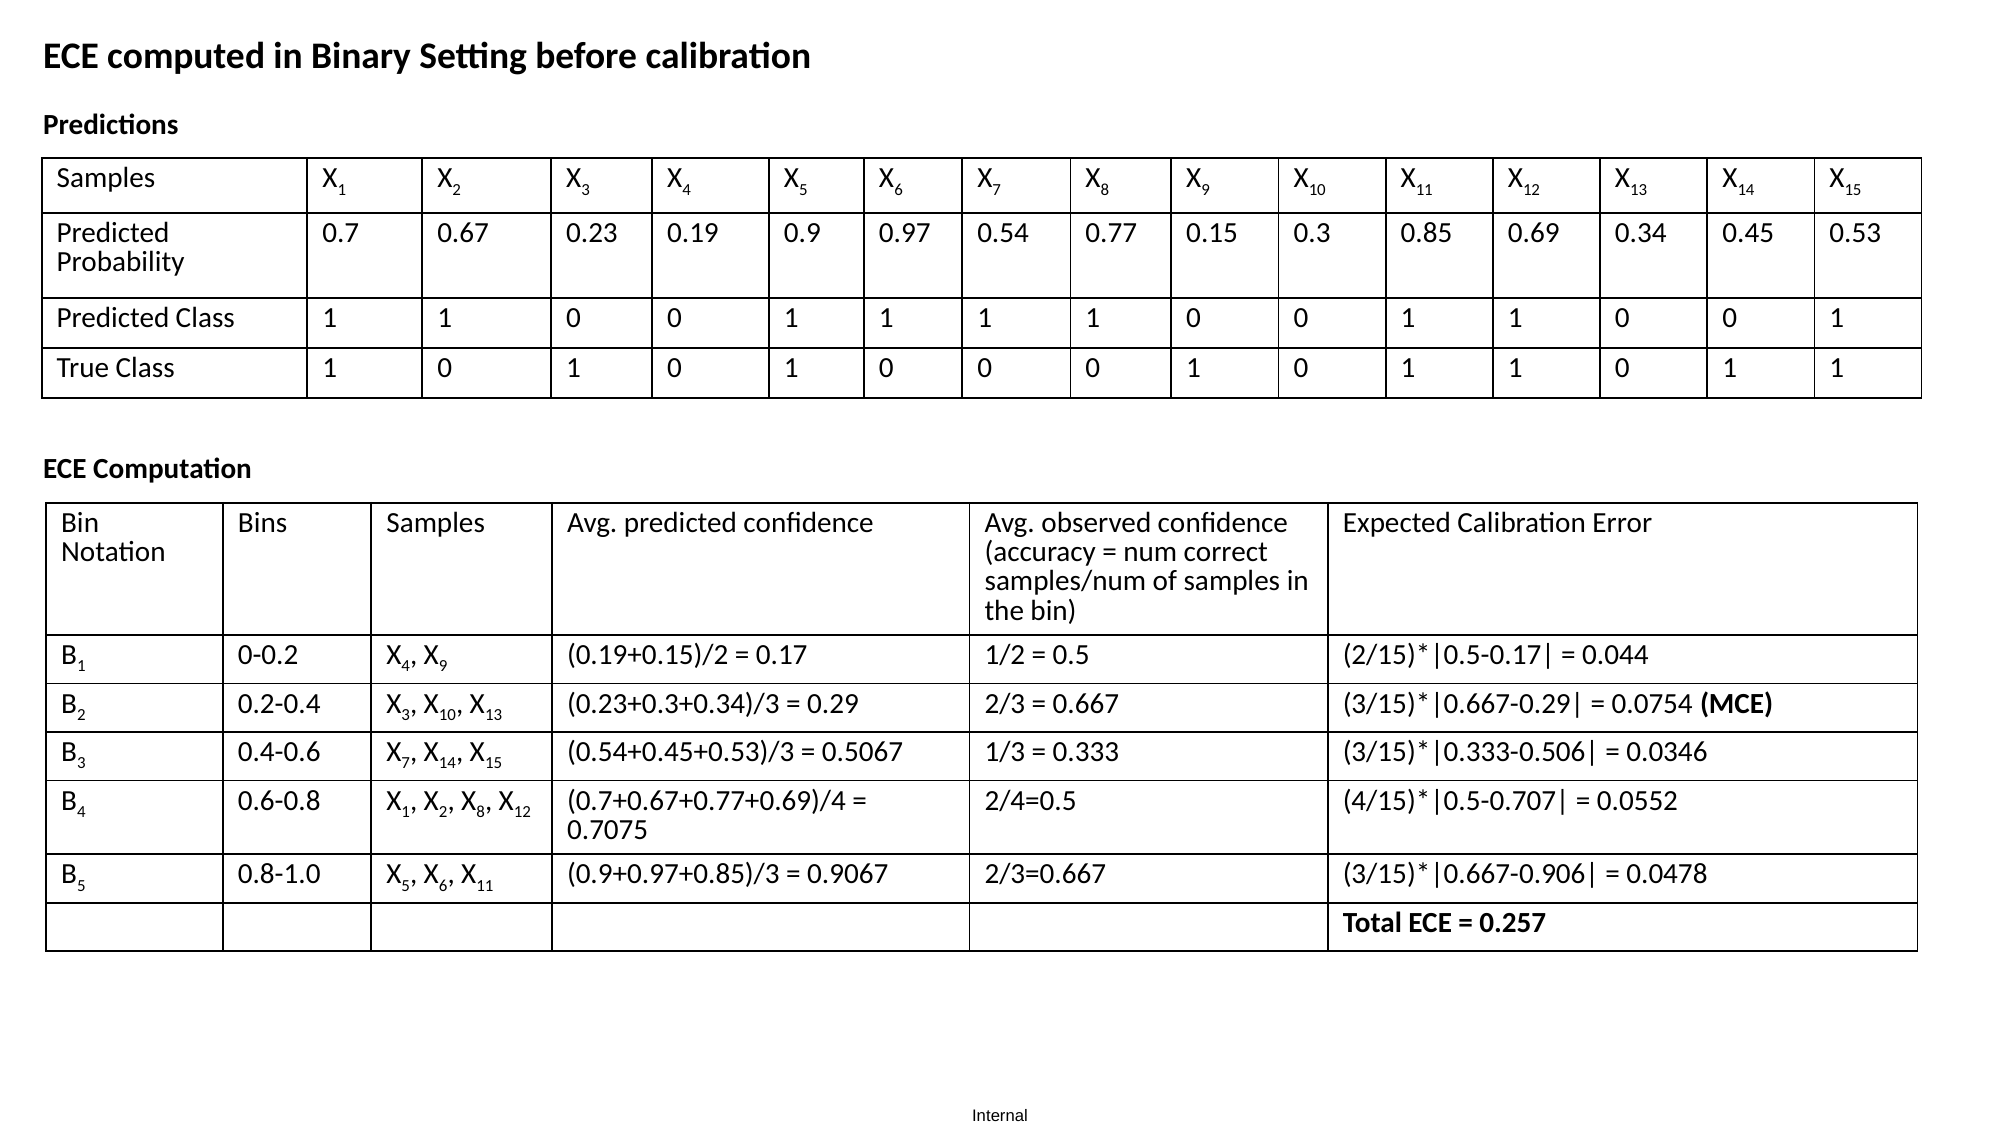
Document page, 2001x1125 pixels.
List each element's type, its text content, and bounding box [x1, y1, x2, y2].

table_cell 1/3 = 0.333 [970, 733, 1327, 780]
table_cell 0 [1708, 299, 1814, 347]
table_cell 0.53 [1815, 214, 1921, 297]
table_header X2 [423, 159, 550, 212]
table_cell B2 [47, 684, 222, 731]
table_cell (2/15)*|0.5-0.17| = 0.044 [1329, 636, 1917, 683]
table_cell (0.9+0.97+0.85)/3 = 0.9067 [553, 855, 969, 902]
table_cell (0.7+0.67+0.77+0.69)/4 = 0.7075 [553, 781, 969, 853]
table_header X13 [1601, 159, 1706, 212]
table_cell 0.69 [1494, 214, 1599, 297]
table_header Bin Notation [47, 504, 222, 634]
table_cell [372, 904, 551, 950]
table_cell 0.2-0.4 [224, 684, 370, 731]
table_cell 0.97 [865, 214, 961, 297]
table_header X15 [1815, 159, 1921, 212]
table_cell [47, 904, 222, 950]
table_cell 0.85 [1387, 214, 1492, 297]
table_cell 1/2 = 0.5 [970, 636, 1327, 683]
table_cell (0.54+0.45+0.53)/3 = 0.5067 [553, 733, 969, 780]
table_cell 1 [770, 349, 863, 397]
table_cell 1 [1071, 299, 1170, 347]
table_header Samples [43, 159, 306, 212]
table_cell 0 [1071, 349, 1170, 397]
table_cell 0 [552, 299, 651, 347]
table_cell 0 [1279, 299, 1385, 347]
table_cell 2/3 = 0.667 [970, 684, 1327, 731]
table_cell 1 [1708, 349, 1814, 397]
table_cell 0.67 [423, 214, 550, 297]
table_header Expected Calibration Error [1329, 504, 1917, 634]
table_cell 0 [1279, 349, 1385, 397]
table_cell 0.6-0.8 [224, 781, 370, 853]
table_cell 0.15 [1172, 214, 1278, 297]
table_cell [224, 904, 370, 950]
table_cell X1, X2, X8, X12 [372, 781, 551, 853]
table_cell 1 [1815, 349, 1921, 397]
table_cell 0 [1172, 299, 1278, 347]
table_cell 0.45 [1708, 214, 1814, 297]
table_cell (3/15)*|0.667-0.906| = 0.0478 [1329, 855, 1917, 902]
table_cell [553, 904, 969, 950]
table_cell (4/15)*|0.5-0.707| = 0.0552 [1329, 781, 1917, 853]
table_cell B3 [47, 733, 222, 780]
table_cell X3, X10, X13 [372, 684, 551, 731]
table_cell Predicted Probability [43, 214, 306, 297]
table_header Avg. predicted confidence [553, 504, 969, 634]
text_box ECE computed in Binary Setting before calibration [28, 23, 1101, 84]
table_header X6 [865, 159, 961, 212]
table_header X12 [1494, 159, 1599, 212]
table_cell 1 [963, 299, 1070, 347]
table_cell 0 [653, 299, 768, 347]
table_cell 0-0.2 [224, 636, 370, 683]
table_cell 1 [1815, 299, 1921, 347]
table_cell X4, X9 [372, 636, 551, 683]
table_cell Total ECE = 0.257 [1329, 904, 1917, 950]
table_cell 1 [770, 299, 863, 347]
table_cell Predicted Class [43, 299, 306, 347]
table_header X9 [1172, 159, 1278, 212]
table_cell X7, X14, X15 [372, 733, 551, 780]
table_cell 0.3 [1279, 214, 1385, 297]
table_cell [970, 904, 1327, 950]
table_cell 0.23 [552, 214, 651, 297]
table_cell 0.34 [1601, 214, 1706, 297]
table_header Samples [372, 504, 551, 634]
table_cell 0 [423, 349, 550, 397]
table_cell True Class [43, 349, 306, 397]
table_header X8 [1071, 159, 1170, 212]
table_cell 0 [1601, 349, 1706, 397]
table_cell 1 [1172, 349, 1278, 397]
text_box ECE Computation [28, 441, 539, 492]
table_cell 0.8-1.0 [224, 855, 370, 902]
table_header X11 [1387, 159, 1492, 212]
table_header Avg. observed confidence (accuracy = num correct samples/num of samples in the bin) [970, 504, 1327, 634]
table_cell 1 [1387, 299, 1492, 347]
table_cell 0.19 [653, 214, 768, 297]
table_cell 1 [1387, 349, 1492, 397]
table_header X10 [1279, 159, 1385, 212]
table_cell 1 [552, 349, 651, 397]
table_cell (0.19+0.15)/2 = 0.17 [553, 636, 969, 683]
table_cell 1 [1494, 299, 1599, 347]
table_cell 0 [1601, 299, 1706, 347]
table_cell 1 [308, 349, 421, 397]
table_cell B1 [47, 636, 222, 683]
table_cell 0.77 [1071, 214, 1170, 297]
table_cell (3/15)*|0.333-0.506| = 0.0346 [1329, 733, 1917, 780]
table_cell B4 [47, 781, 222, 853]
table_header X5 [770, 159, 863, 212]
table_header X3 [552, 159, 651, 212]
table_header X7 [963, 159, 1070, 212]
table_cell 1 [1494, 349, 1599, 397]
table_cell (0.23+0.3+0.34)/3 = 0.29 [553, 684, 969, 731]
table_header X4 [653, 159, 768, 212]
table_cell 2/4=0.5 [970, 781, 1327, 853]
table_cell B5 [47, 855, 222, 902]
table_cell 2/3=0.667 [970, 855, 1327, 902]
table_header Bins [224, 504, 370, 634]
table_cell 1 [865, 299, 961, 347]
table_cell 0.7 [308, 214, 421, 297]
table_cell 0 [865, 349, 961, 397]
table_cell 0.4-0.6 [224, 733, 370, 780]
table_cell 1 [308, 299, 421, 347]
table_header X1 [308, 159, 421, 212]
table_cell 0 [653, 349, 768, 397]
table_cell X5, X6, X11 [372, 855, 551, 902]
table_header X14 [1708, 159, 1814, 212]
table_cell (3/15)*|0.667-0.29| = 0.0754 (MCE) [1329, 684, 1917, 731]
table_cell 0 [963, 349, 1070, 397]
table_cell 0.54 [963, 214, 1070, 297]
text_box Predictions [28, 97, 405, 148]
table_cell 1 [423, 299, 550, 347]
table_cell 0.9 [770, 214, 863, 297]
